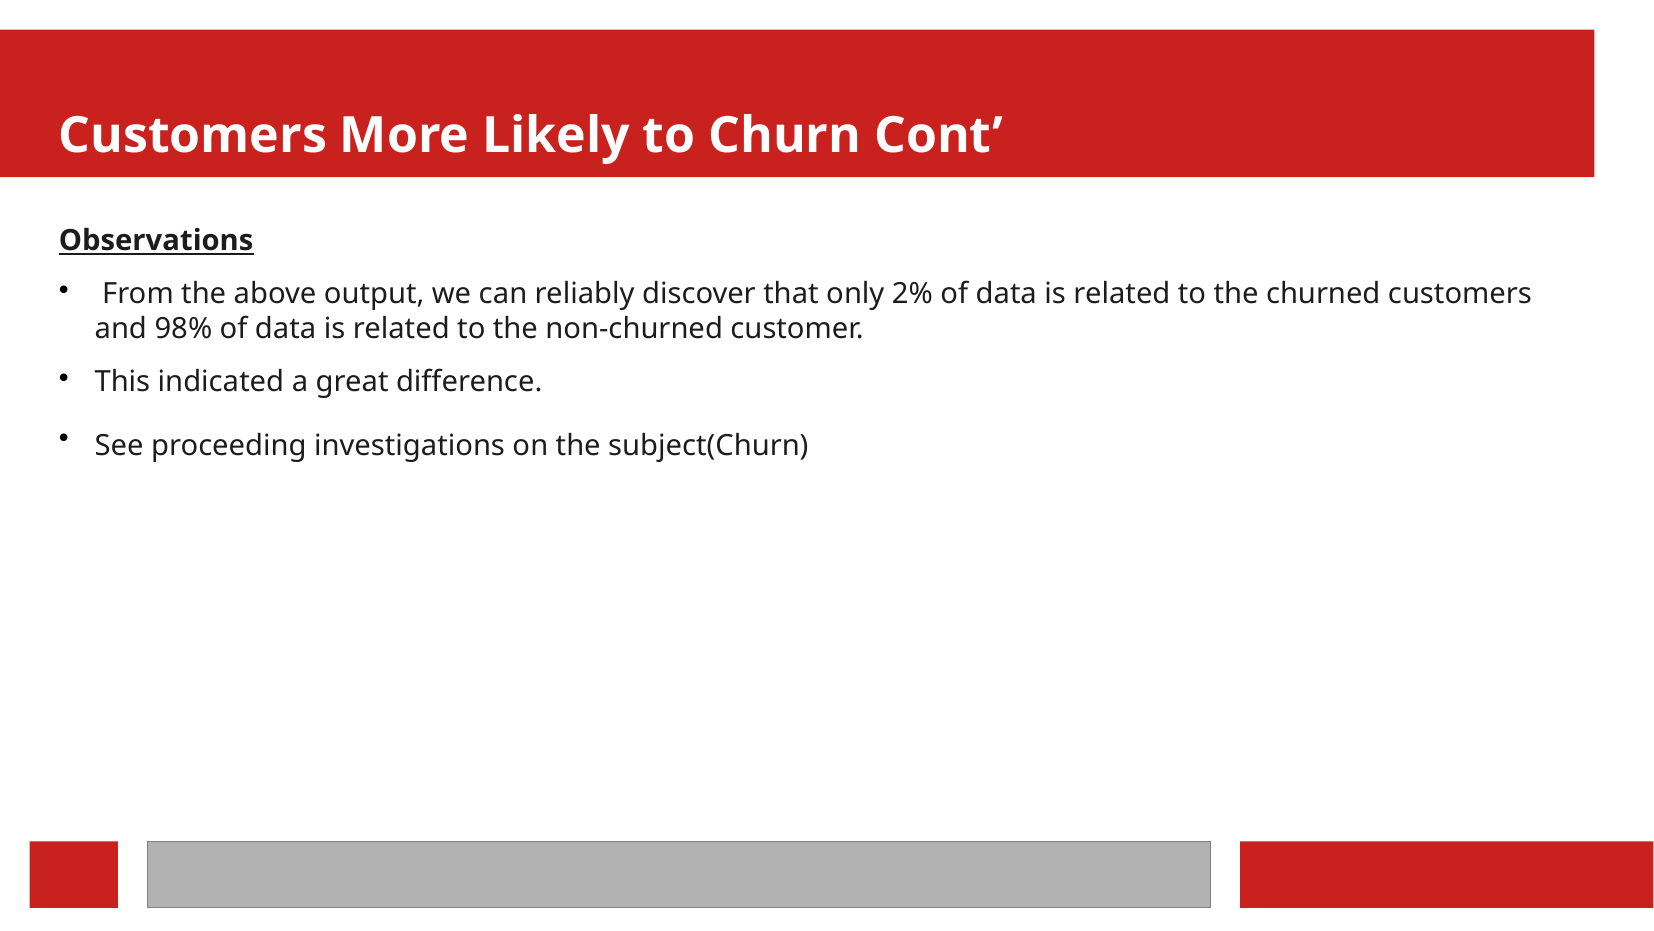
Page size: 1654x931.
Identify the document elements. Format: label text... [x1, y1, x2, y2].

text_box Observations From the above output, we can reliably discover that only 2% of data is related to the churned customers and 98% of data is related to the non-churned customer. This indicated a great difference. See proceeding investigations on the subject(Churn) [59, 221, 1565, 798]
text_box Customers More Likely to Churn Cont’ [59, 44, 1595, 163]
